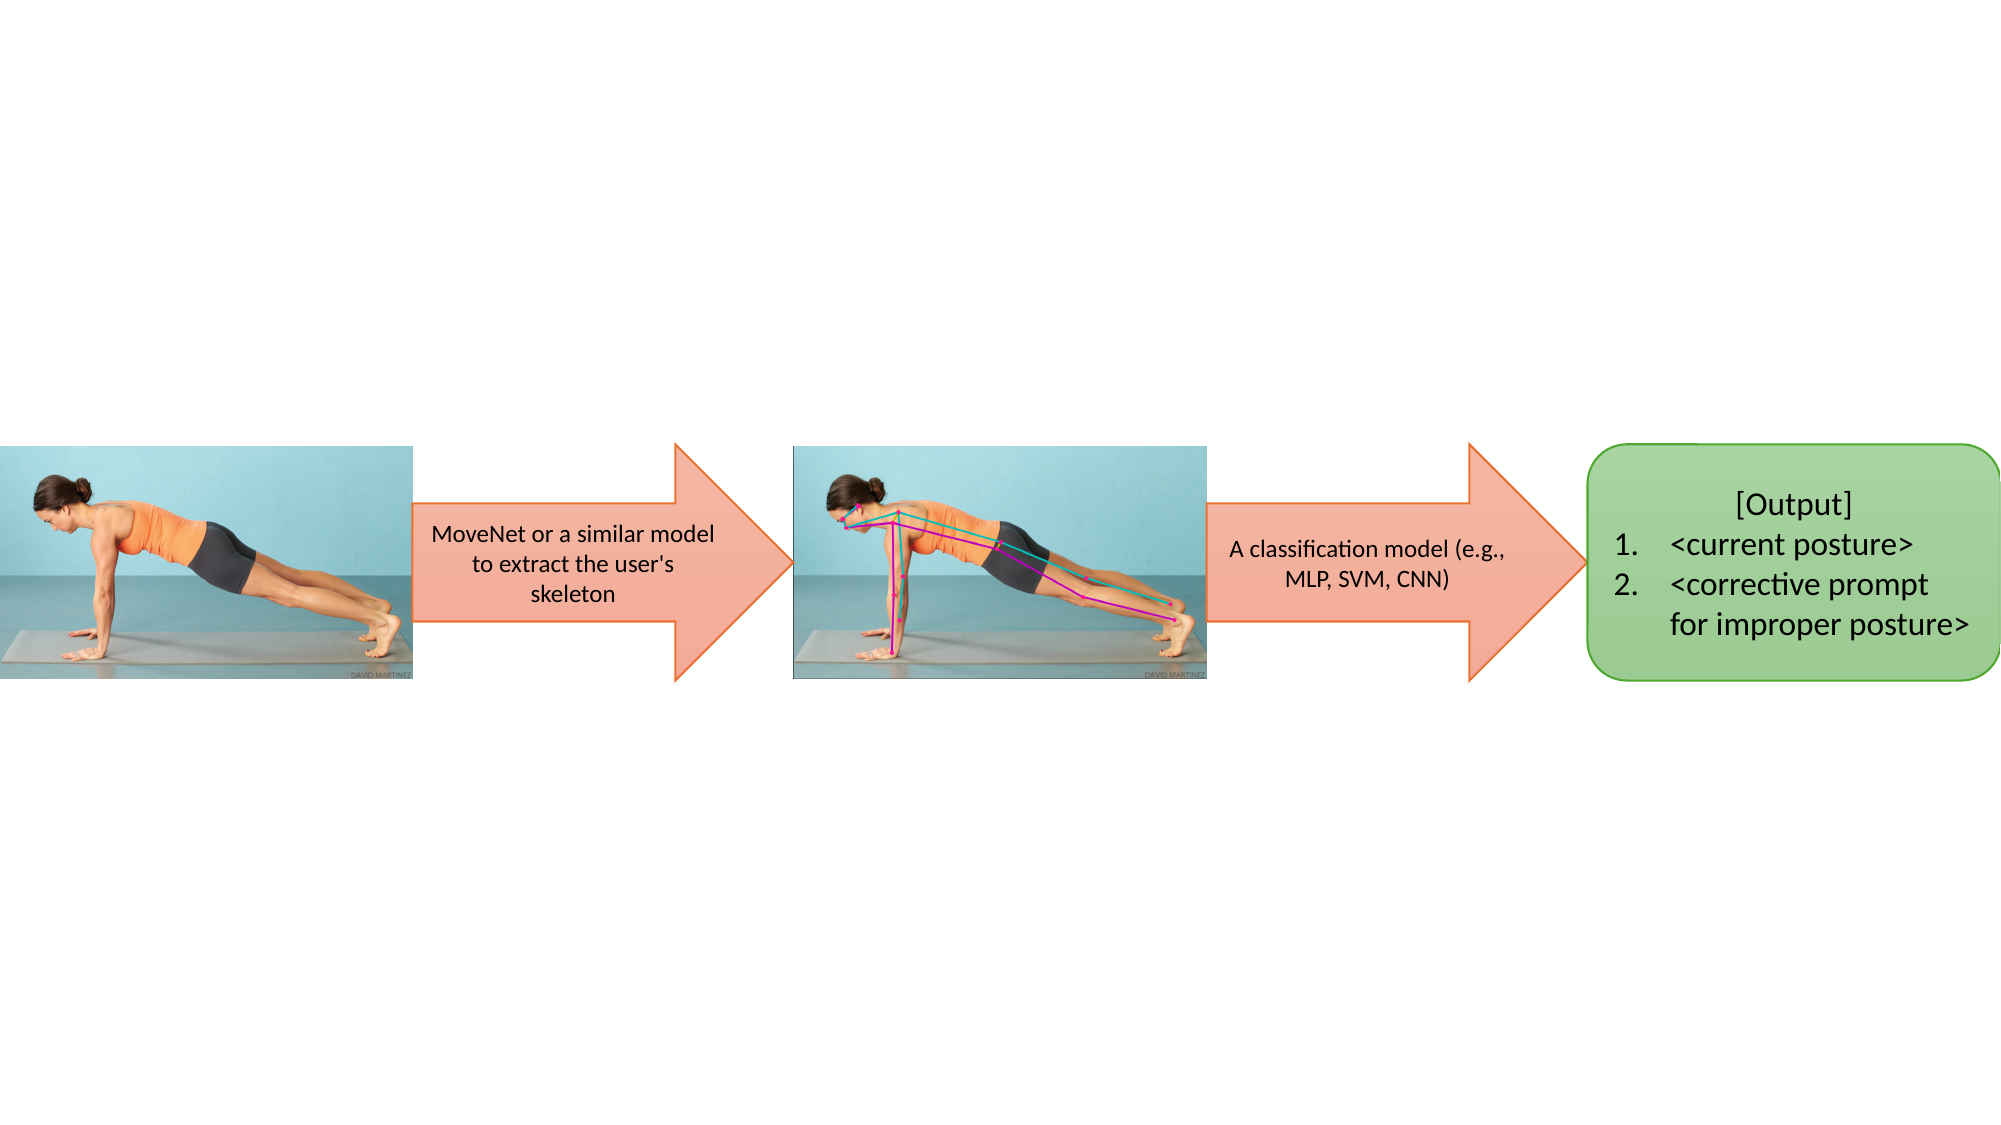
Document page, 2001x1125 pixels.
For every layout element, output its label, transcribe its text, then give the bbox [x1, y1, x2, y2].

picture [792, 445, 1207, 680]
picture [0, 445, 413, 680]
text_box A classification model (e.g., MLP, SVM, CNN) [1207, 441, 1586, 684]
text_box MoveNet or a similar model to extract the user's skeleton [413, 441, 792, 684]
text_box [Output] <current posture> <corrective prompt for improper posture> [1586, 443, 2000, 682]
